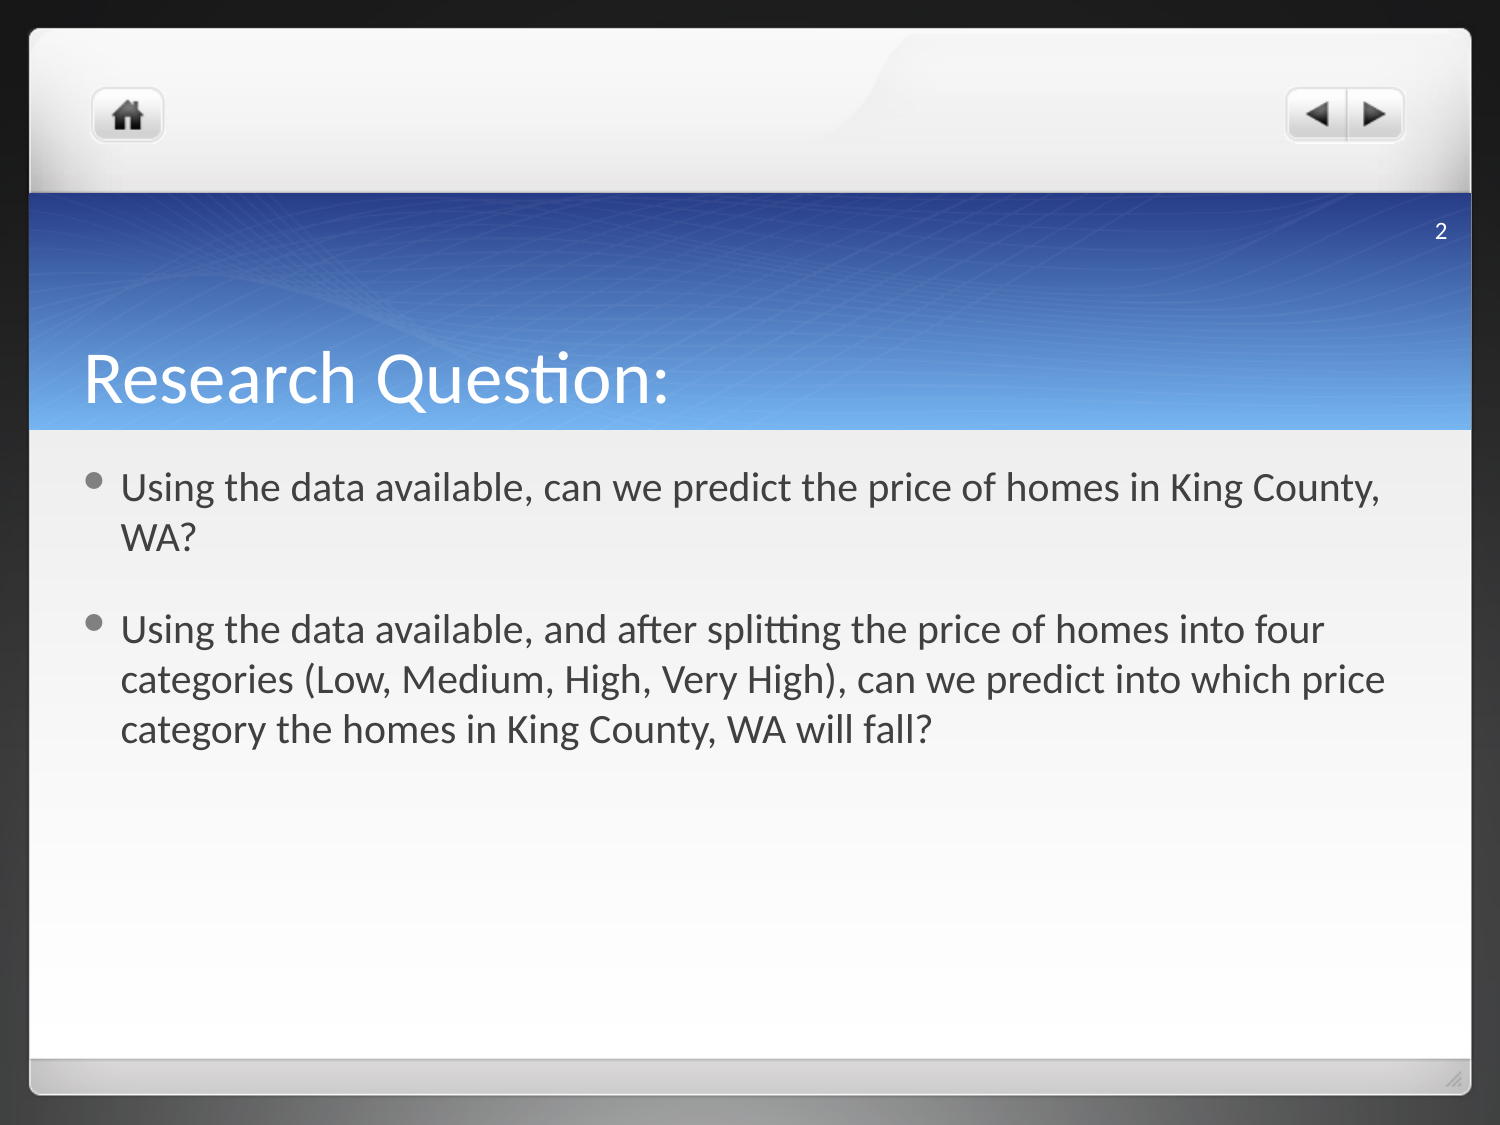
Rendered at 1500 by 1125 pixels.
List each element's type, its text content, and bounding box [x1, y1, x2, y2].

picture [0, 0, 1500, 1125]
slide_number 2 [1374, 200, 1463, 260]
title Research Question: [68, 238, 1432, 427]
list Using the data available, can we predict the price of homes in King County, WA? Using the data available, and after splitting the price of homes into four categories (Low, Medium, High, Very High), can we predict into which price category the homes in King County, WA will fall? [68, 452, 1432, 1025]
